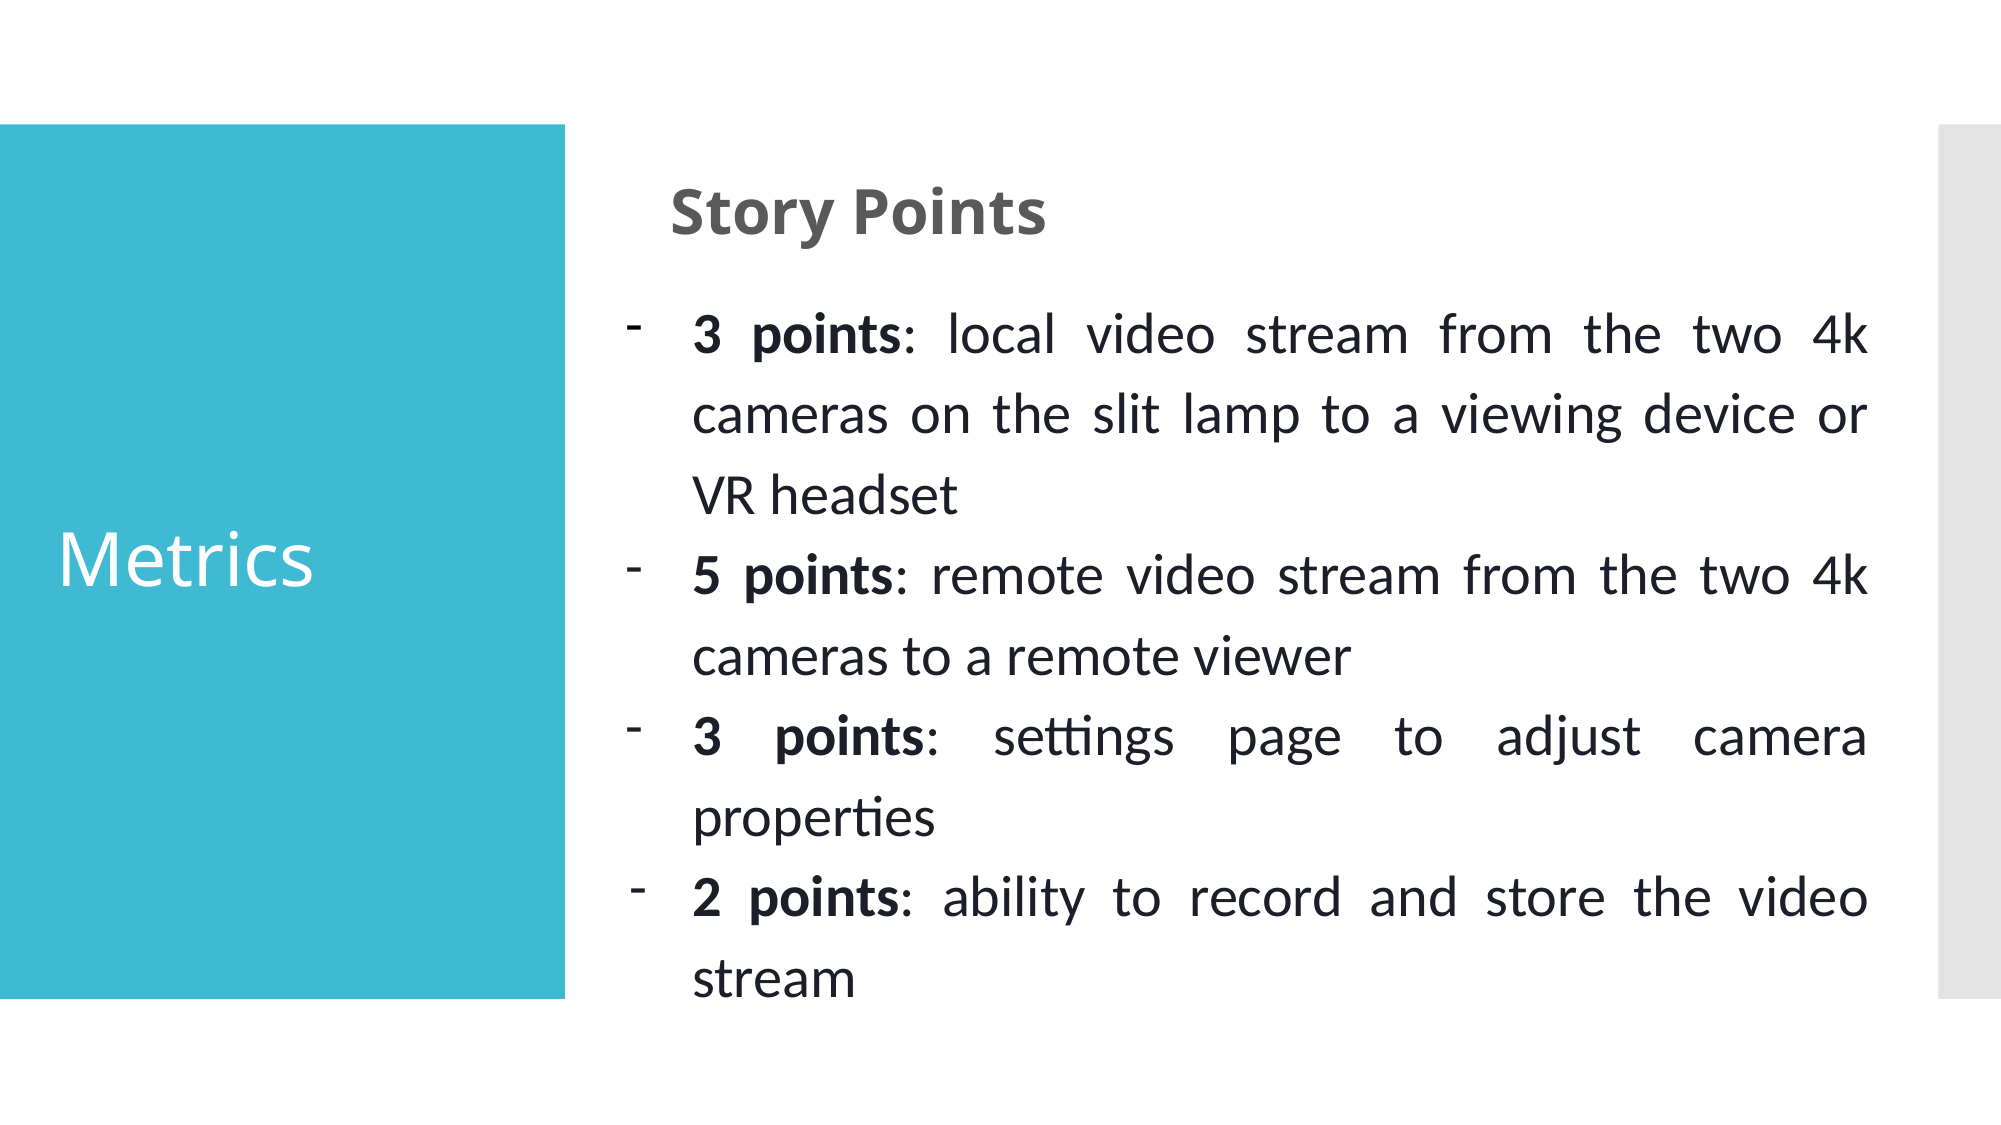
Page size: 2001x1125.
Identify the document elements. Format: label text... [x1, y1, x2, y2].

text_box 3 points: local video stream from the two 4k cameras on the slit lamp to a viewing device or VR headset 5 points: remote video stream from the two 4k cameras to a remote viewer 3 points: settings page to adjust camera properties 2 points: ability to record and store the video stream [602, 269, 1885, 999]
title Metrics [41, 184, 525, 940]
list Story Points [634, 141, 1148, 269]
